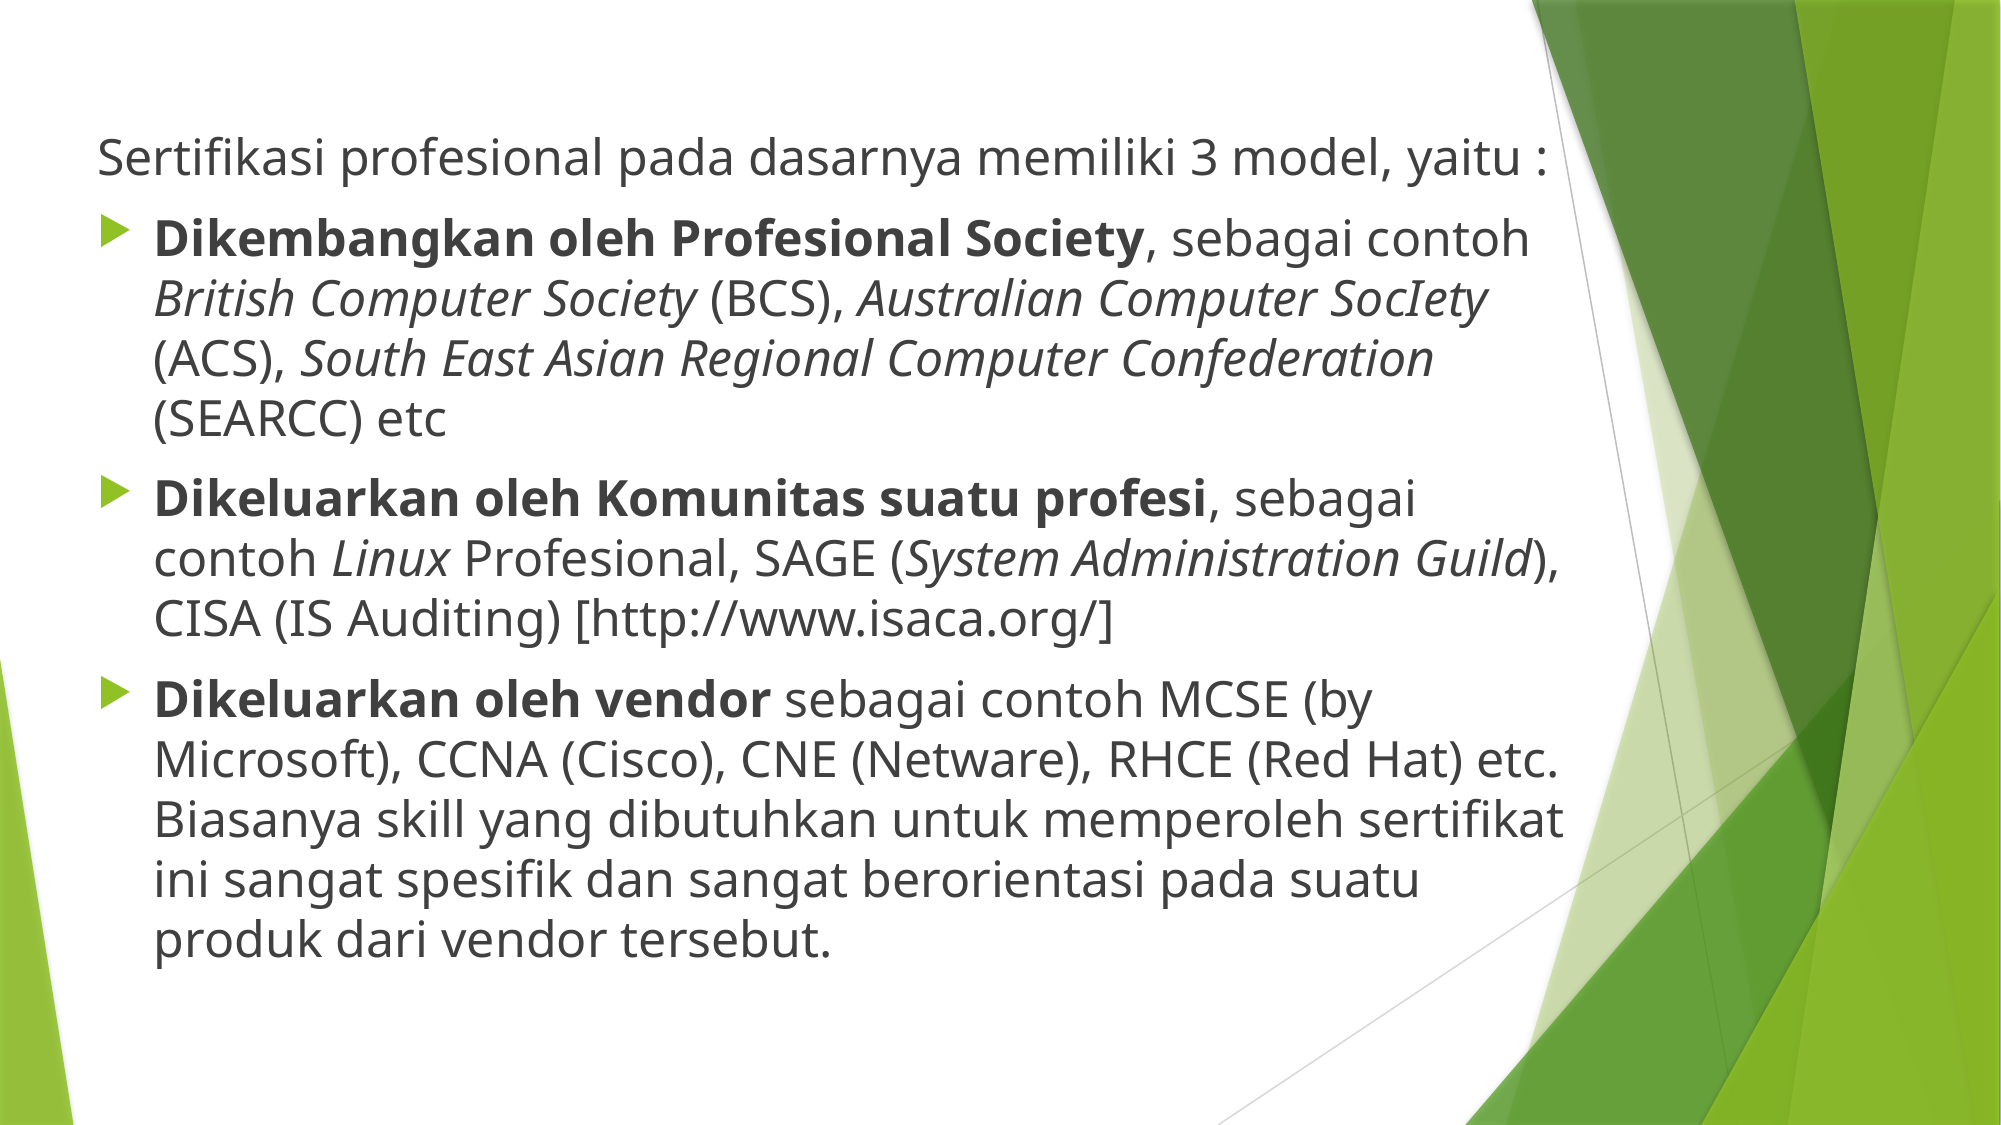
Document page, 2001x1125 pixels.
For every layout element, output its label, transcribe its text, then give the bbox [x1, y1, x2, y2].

list Sertifikasi profesional pada dasarnya memiliki 3 model, yaitu : Dikembangkan oleh Profesional Society, sebagai contoh British Computer Society (BCS), Australian Computer SocIety (ACS), South East Asian Regional Computer Confederation (SEARCC) etc Dikeluarkan oleh Komunitas suatu profesi, sebagai contoh Linux Profesional, SAGE (System Administration Guild), CISA (IS Auditing) [http://www.isaca.org/] Dikeluarkan oleh vendor sebagai contoh MCSE (by Microsoft), CCNA (Cisco), CNE (Netware), RHCE (Red Hat) etc. Biasanya skill yang dibutuhkan untuk memperoleh sertifikat ini sangat spesifik dan sangat berorientasi pada suatu produk dari vendor tersebut. [82, 117, 1609, 973]
